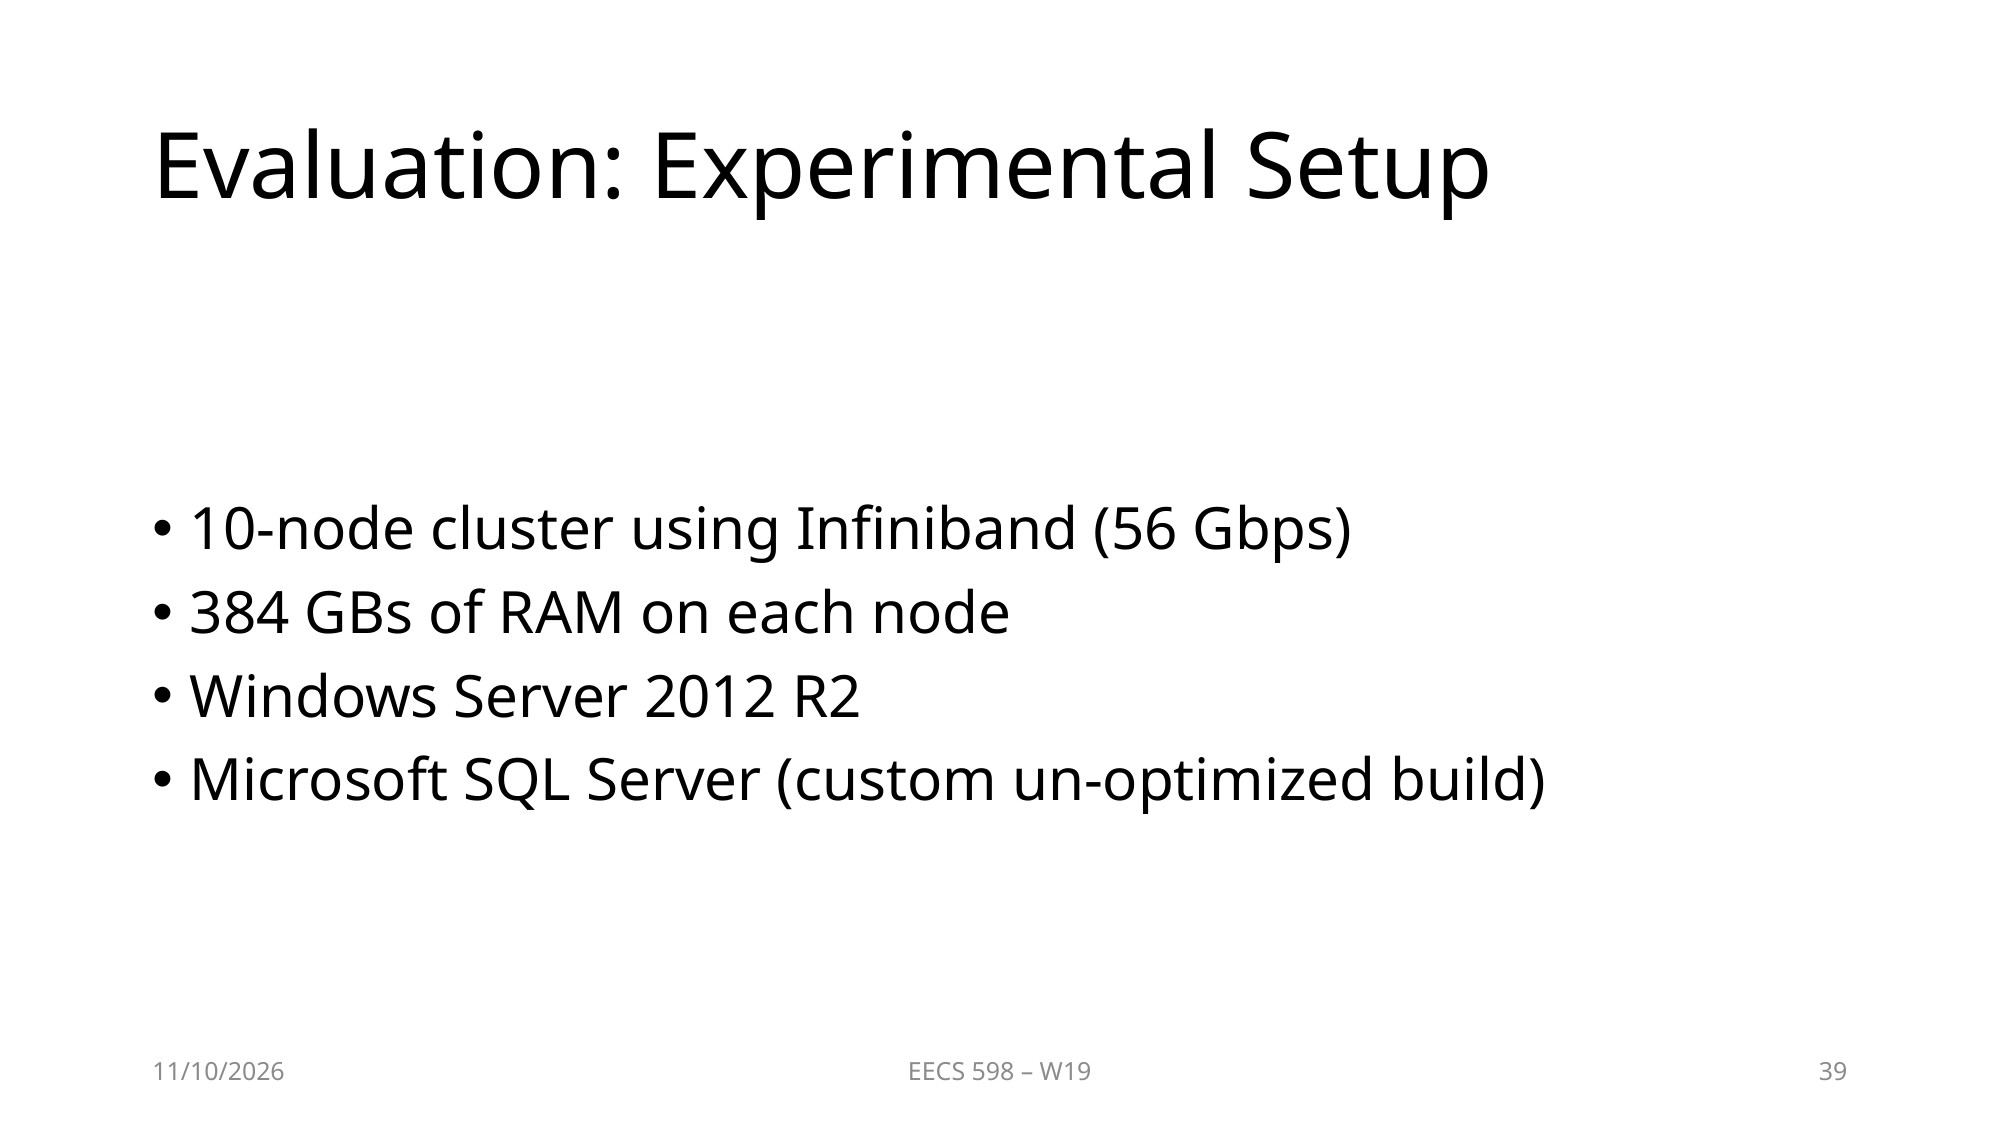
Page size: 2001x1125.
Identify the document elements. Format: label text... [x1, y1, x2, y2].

footer EECS 598 – W19 [662, 1042, 1338, 1103]
title Evaluation: Experimental Setup [137, 59, 1863, 278]
slide_number 39 [1412, 1042, 1863, 1103]
list 10-node cluster using Infiniband (56 Gbps) 384 GBs of RAM on each node Windows Server 2012 R2 Microsoft SQL Server (custom un-optimized build) [137, 299, 1863, 1014]
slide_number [137, 1042, 588, 1103]
